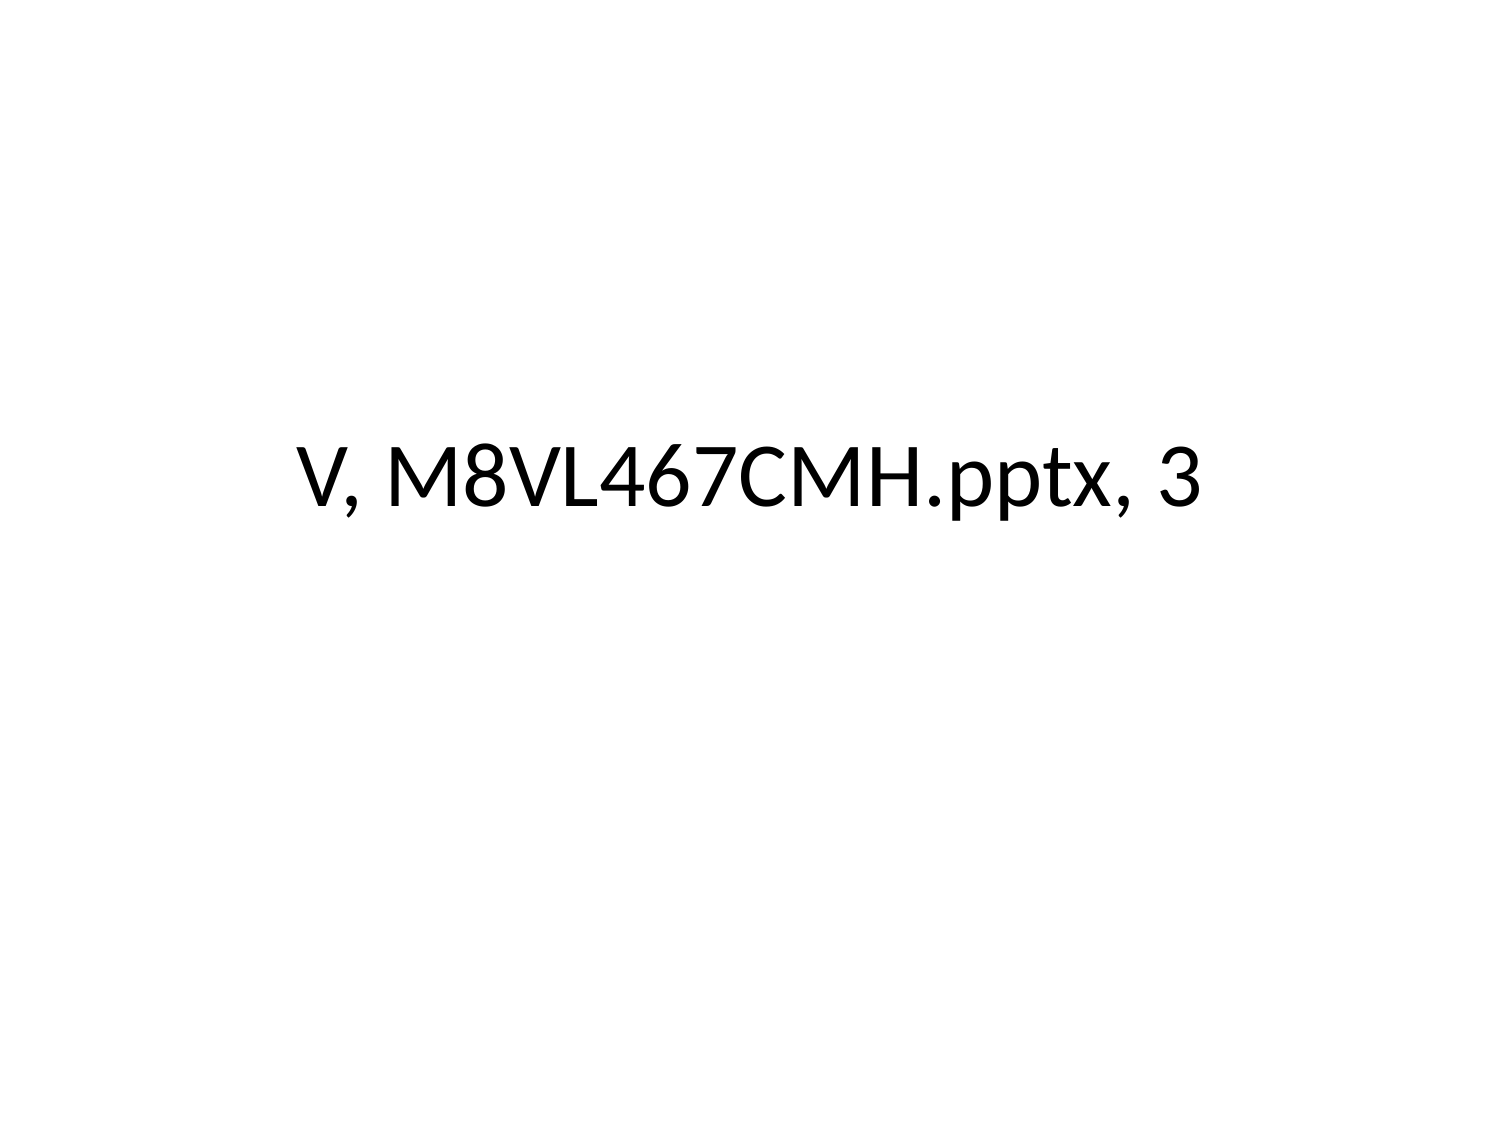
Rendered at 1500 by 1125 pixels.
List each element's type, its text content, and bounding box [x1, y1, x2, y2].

title V, M8VL467CMH.pptx, 3 [112, 349, 1388, 591]
